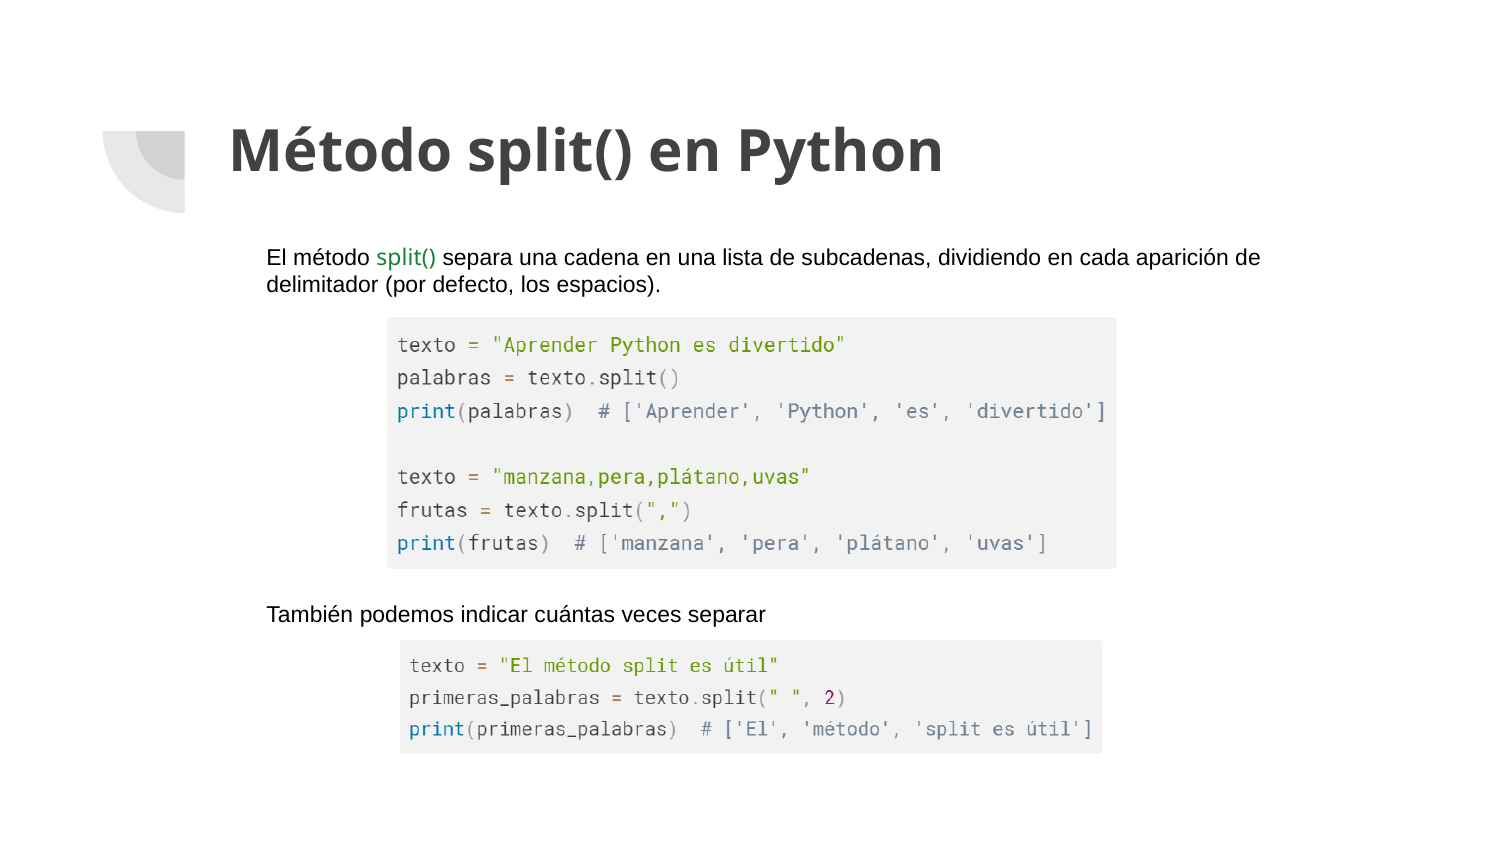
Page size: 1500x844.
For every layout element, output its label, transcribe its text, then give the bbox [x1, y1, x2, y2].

picture [382, 310, 1117, 572]
picture [392, 634, 1108, 758]
list El método split() separa una cadena en una lista de subcadenas, dividiendo en cada aparición de delimitador (por defecto, los espacios). También podemos indicar cuántas veces separar [213, 227, 1368, 744]
title Método split() en Python [213, 98, 1368, 227]
